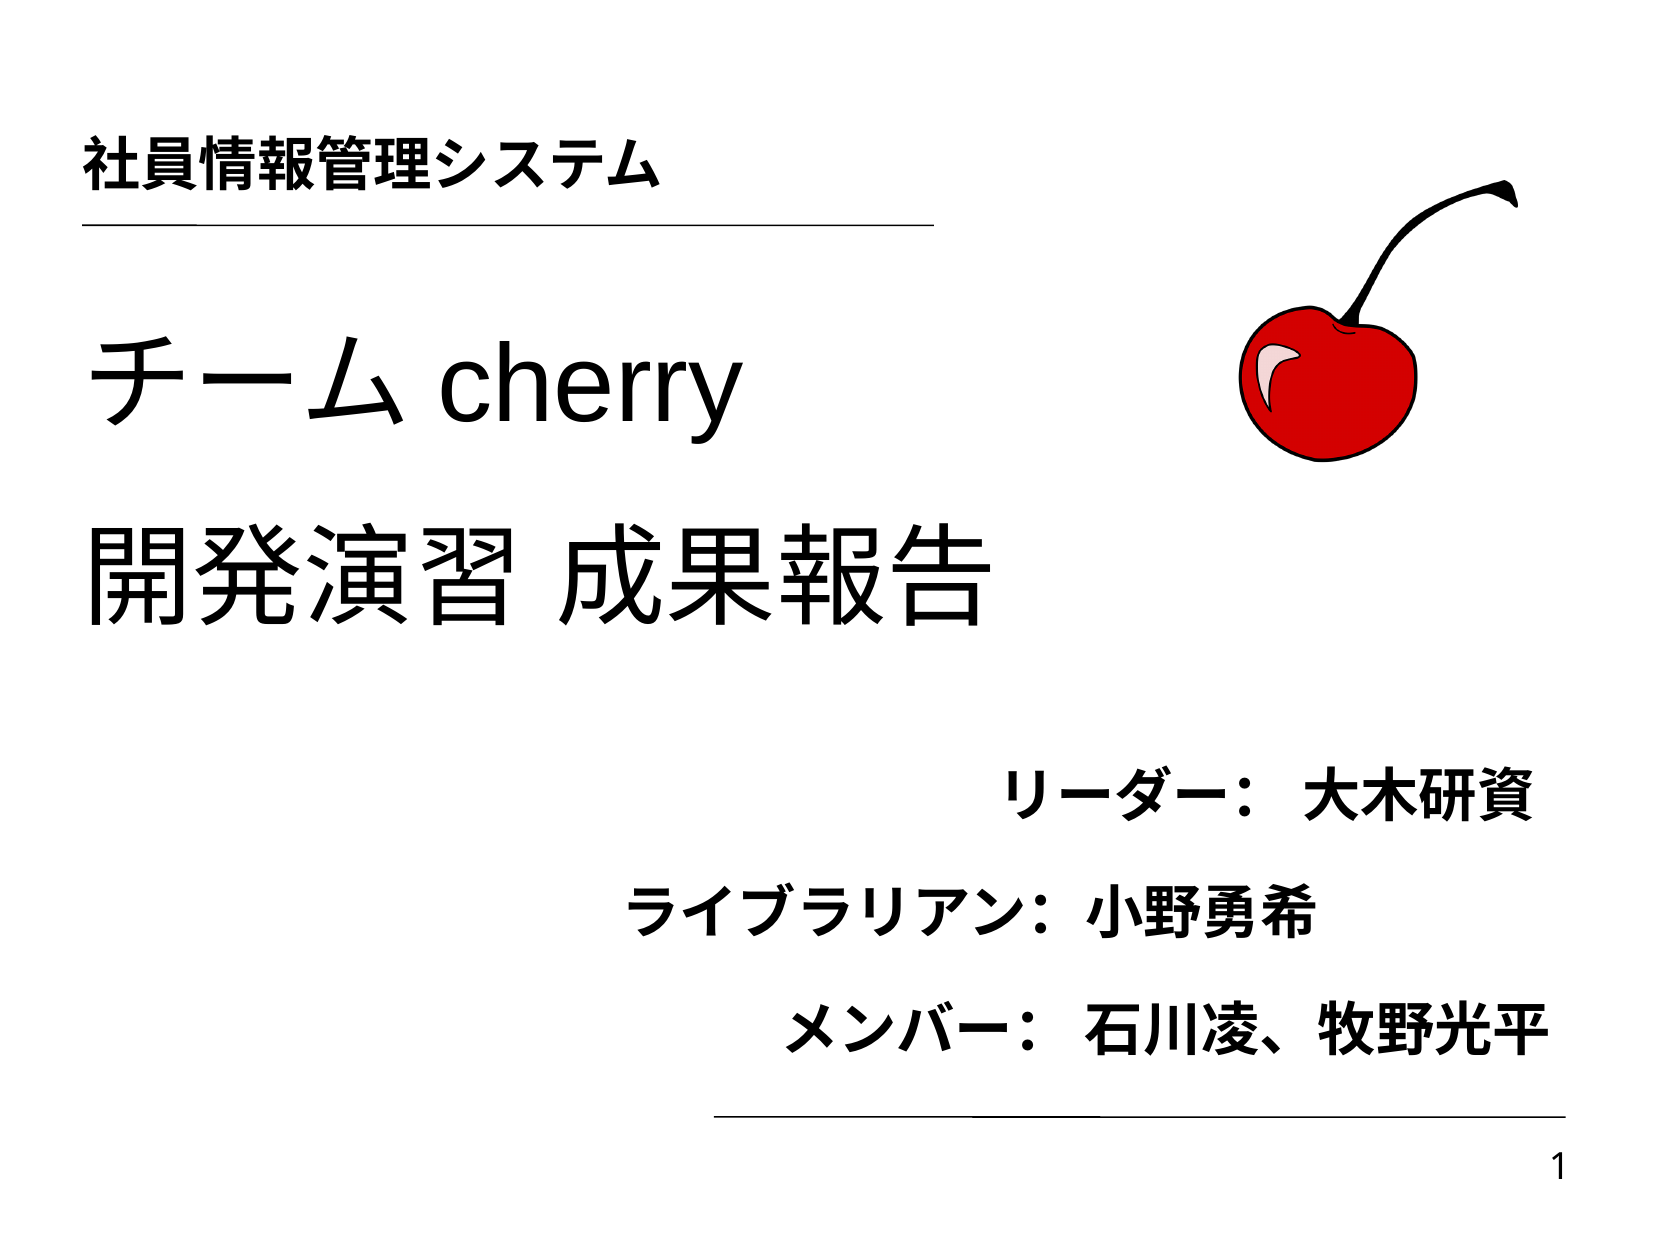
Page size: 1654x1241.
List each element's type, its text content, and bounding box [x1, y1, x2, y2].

text_box チームcherry 開発演習 成果報告 リーダー： 大木研資 ライブラリアン：小野勇希 メンバー： 石川凌、牧野光平 [82, 278, 1551, 1075]
text_box 社員情報管理システム [82, 49, 1571, 257]
picture [1185, 180, 1518, 484]
text_box ‹#› [1185, 1129, 1571, 1215]
